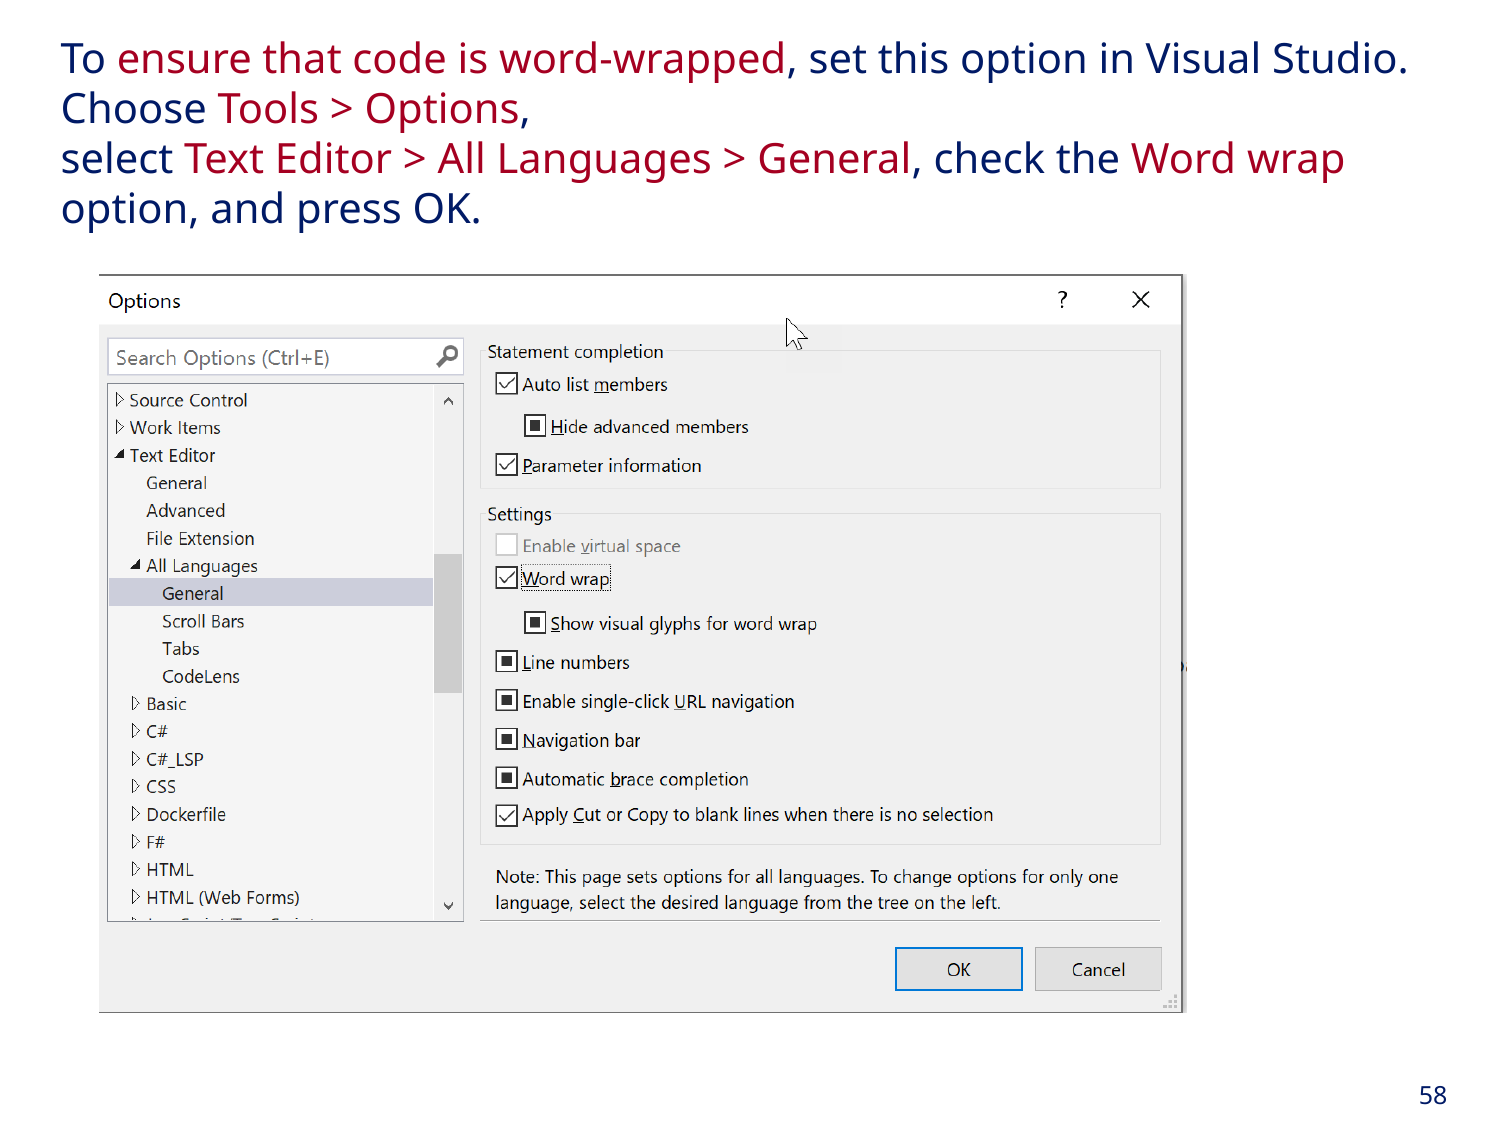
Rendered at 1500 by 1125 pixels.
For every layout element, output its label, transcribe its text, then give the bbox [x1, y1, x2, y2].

slide_number 58 [1112, 1071, 1463, 1125]
picture [99, 274, 1187, 1013]
text_box To ensure that code is word-wrapped, set this option in Visual Studio. Choose Tools > Options, select Text Editor > All Languages > General, check the Word wrap option, and press OK. [45, 24, 1424, 240]
